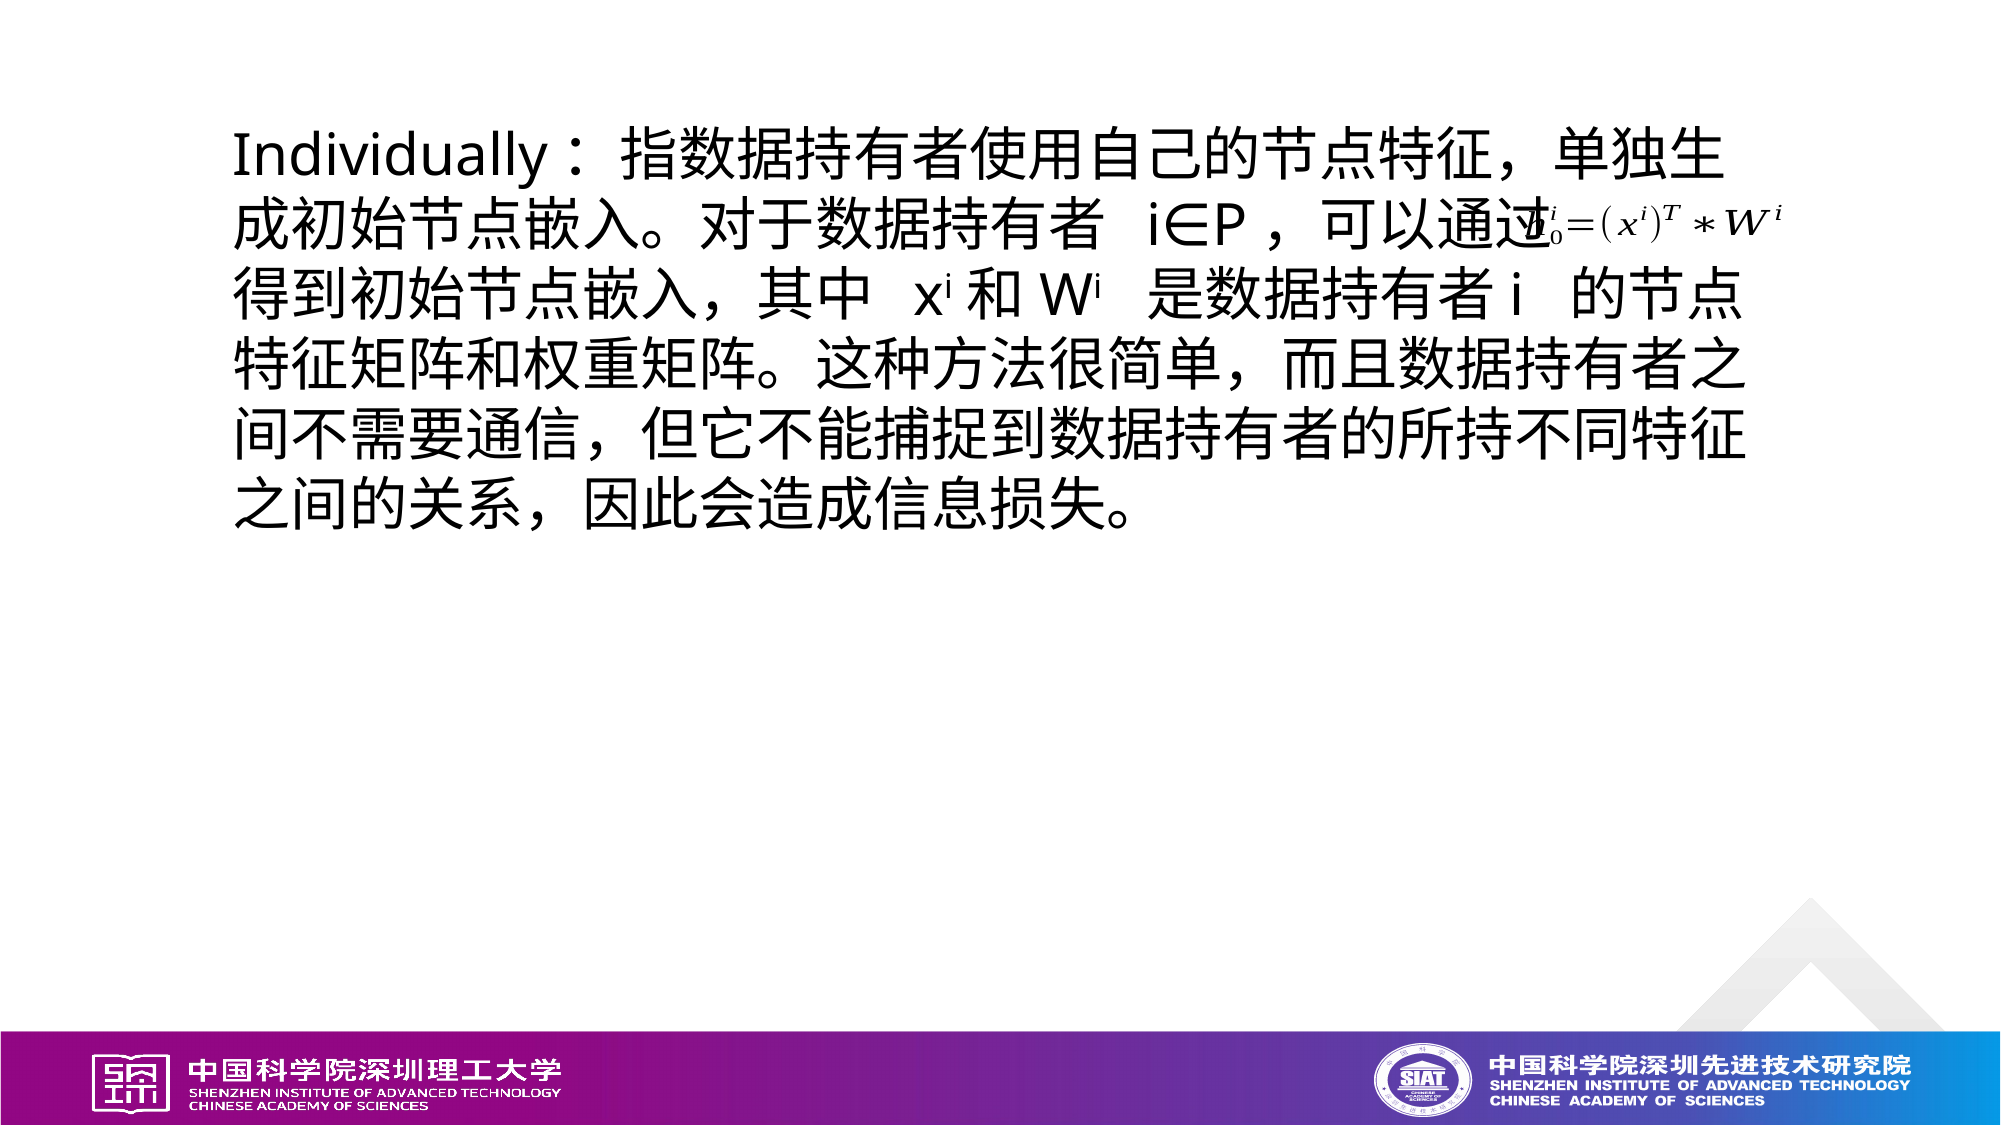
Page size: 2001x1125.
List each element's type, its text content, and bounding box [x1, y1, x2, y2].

text_box Individually：指数据持有者使用自己的节点特征，单独生成初始节点嵌入。对于数据持有者 i∈P，可以通过 得到初始节点嵌入，其中 xi和Wi 是数据持有者i 的节点特征矩阵和权重矩阵。这种方法很简单，而且数据持有者之间不需要通信，但它不能捕捉到数据持有者的所持不同特征之间的关系，因此会造成信息损失。 [217, 110, 1793, 545]
picture [2, 1009, 1991, 1125]
